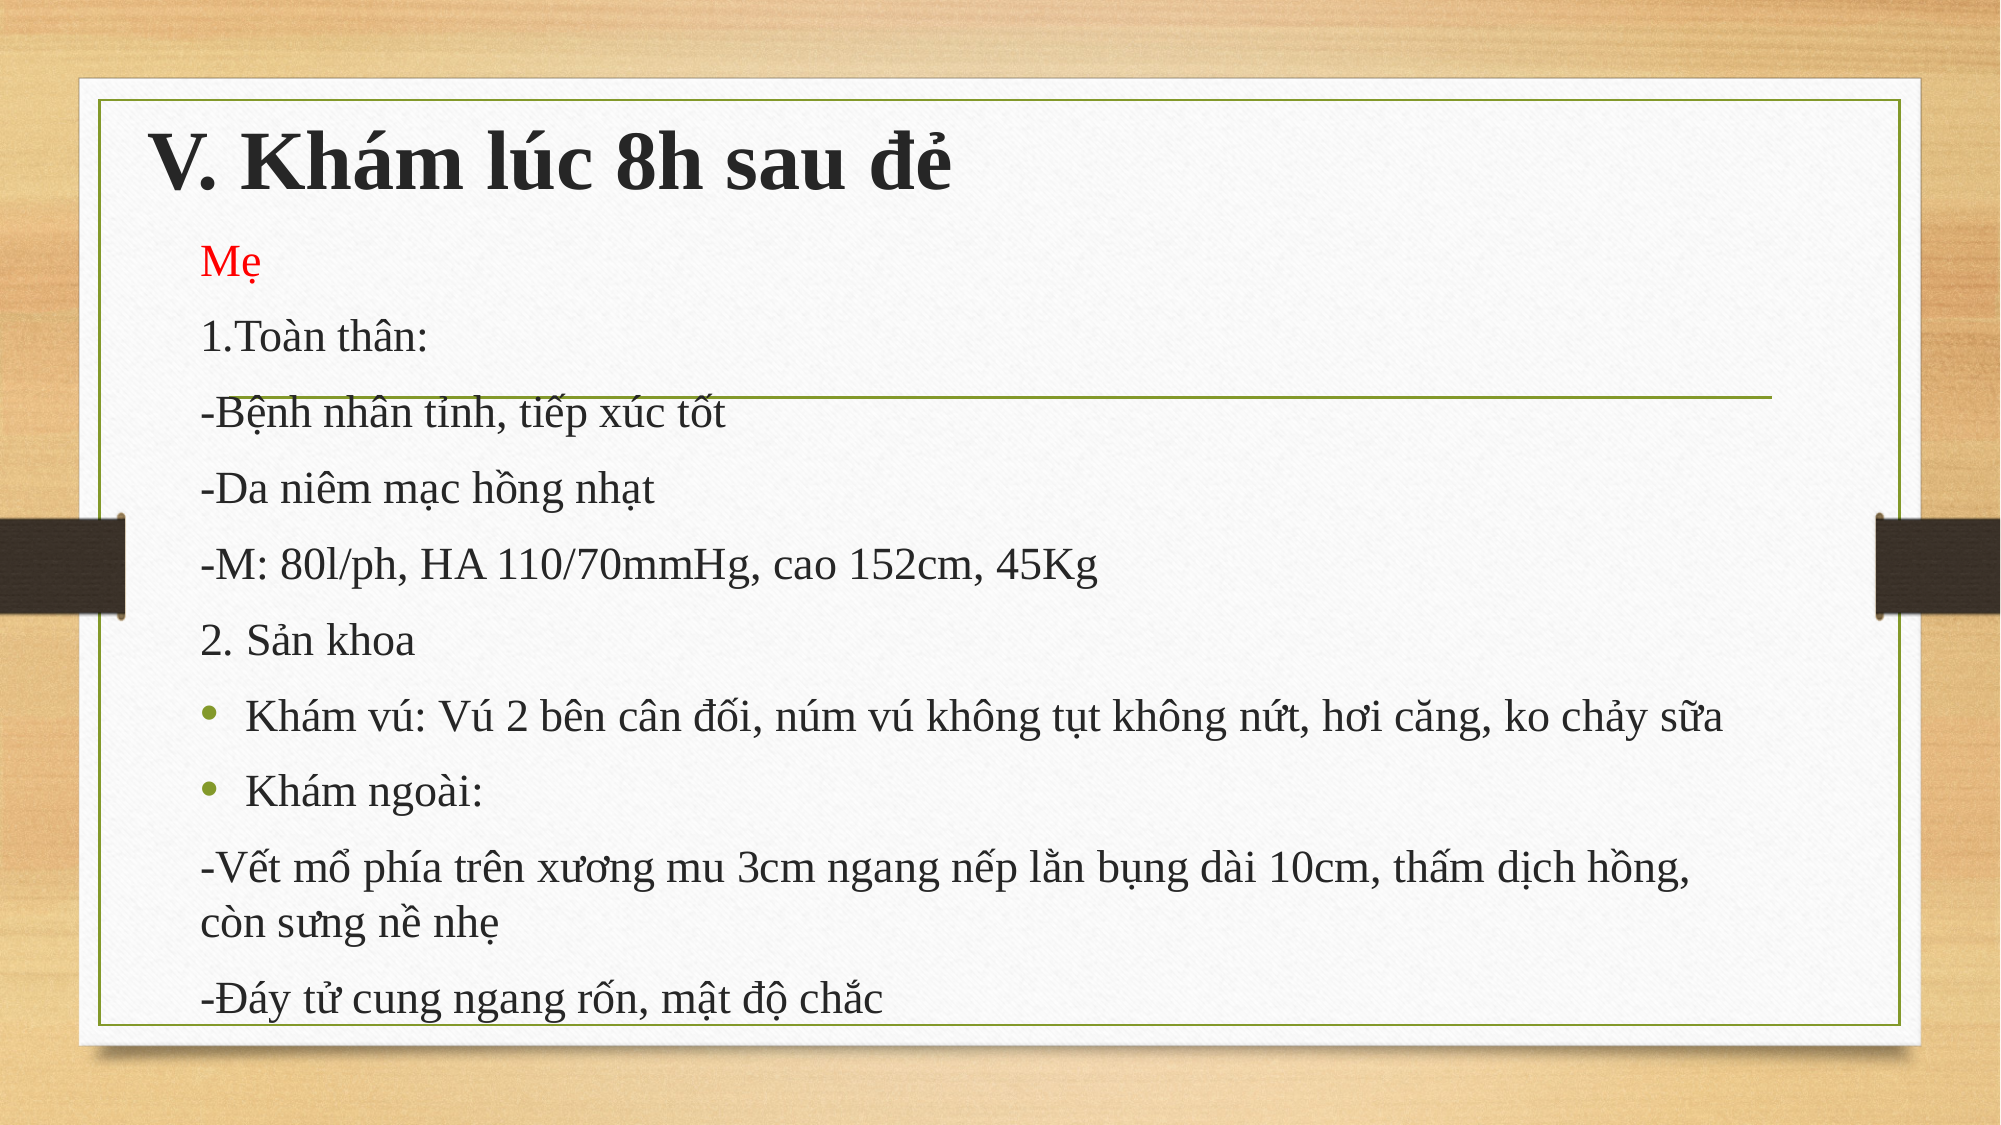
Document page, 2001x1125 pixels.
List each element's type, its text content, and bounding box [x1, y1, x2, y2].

list Mẹ 1.Toàn thân: -Bệnh nhân tỉnh, tiếp xúc tốt -Da niêm mạc hồng nhạt -M: 80l/ph, HA 110/70mmHg, cao 152cm, 45Kg 2. Sản khoa Khám vú: Vú 2 bên cân đối, núm vú không tụt không nứt, hơi căng, ko chảy sữa Khám ngoài: -Vết mổ phía trên xương mu 3cm ngang nếp lằn bụng dài 10cm, thấm dịch hồng, còn sưng nề nhẹ -Đáy tử cung ngang rốn, mật độ chắc [185, 222, 1760, 1031]
title V. Khám lúc 8h sau đẻ [129, 48, 973, 263]
picture [0, 0, 2001, 1125]
